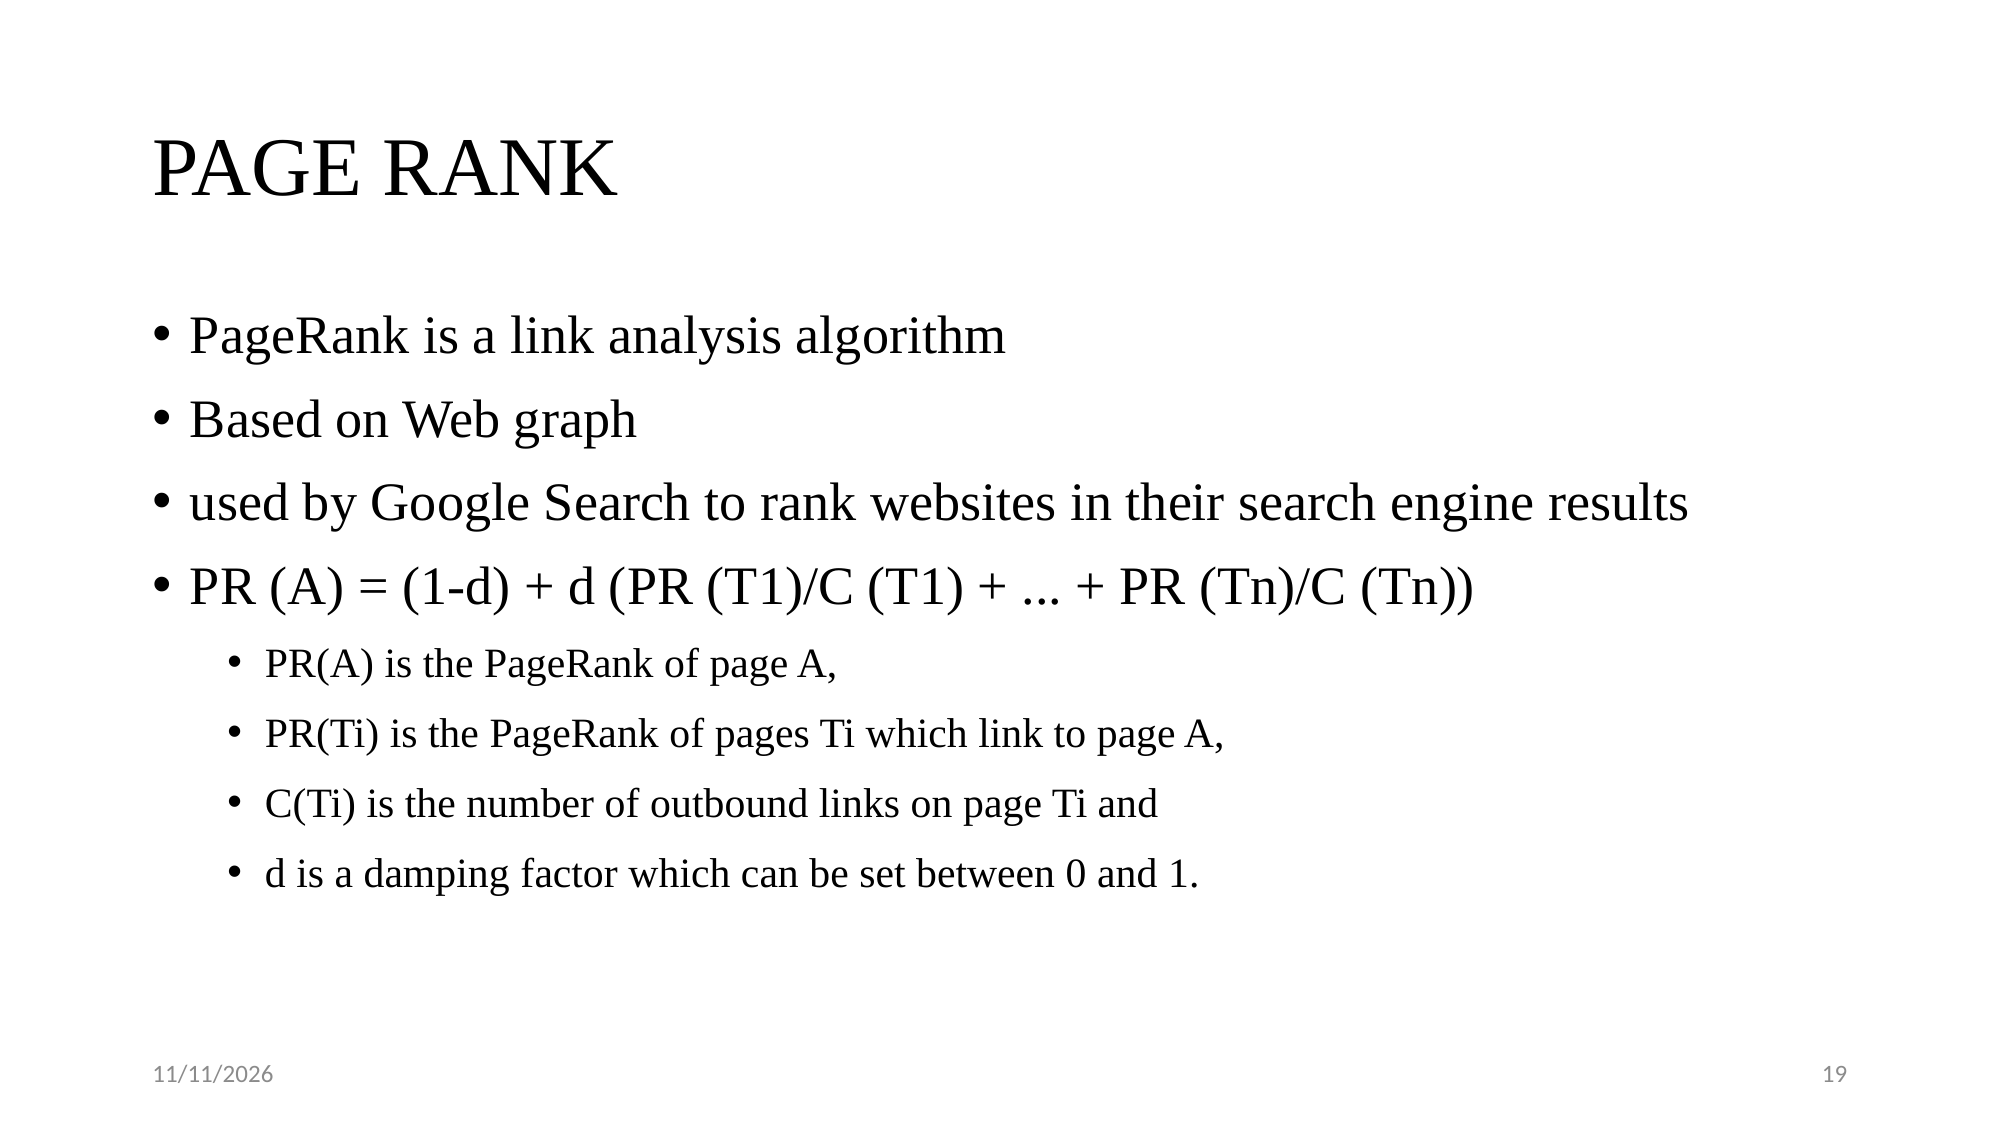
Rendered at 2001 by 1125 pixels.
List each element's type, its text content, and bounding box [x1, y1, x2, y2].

list PageRank is a link analysis algorithm Based on Web graph used by Google Search to rank websites in their search engine results PR (A) = (1-d) + d (PR (T1)/C (T1) + ... + PR (Tn)/C (Tn)) PR(A) is the PageRank of page A, PR(Ti) is the PageRank of pages Ti which link to page A, C(Ti) is the number of outbound links on page Ti and d is a damping factor which can be set between 0 and 1. [137, 299, 1863, 1014]
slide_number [137, 1042, 588, 1103]
slide_number 19 [1412, 1042, 1863, 1103]
title PAGE RANK [137, 59, 1863, 278]
